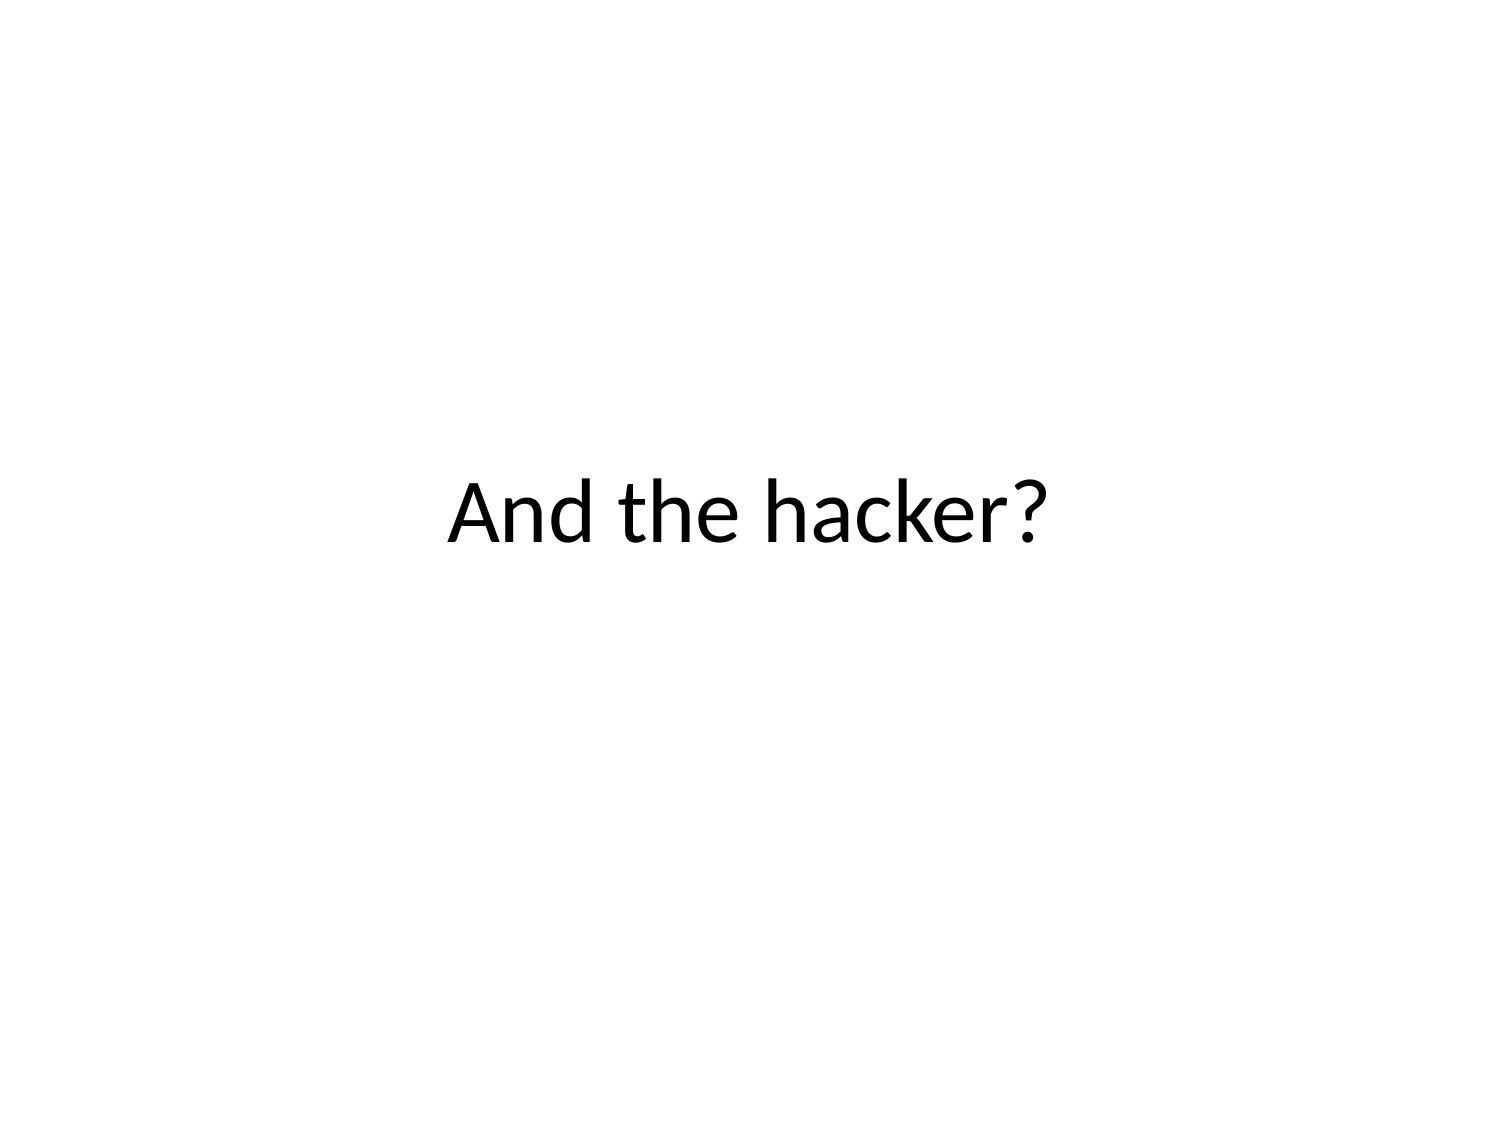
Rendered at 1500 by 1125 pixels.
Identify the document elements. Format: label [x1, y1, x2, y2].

list [74, 262, 1426, 1006]
